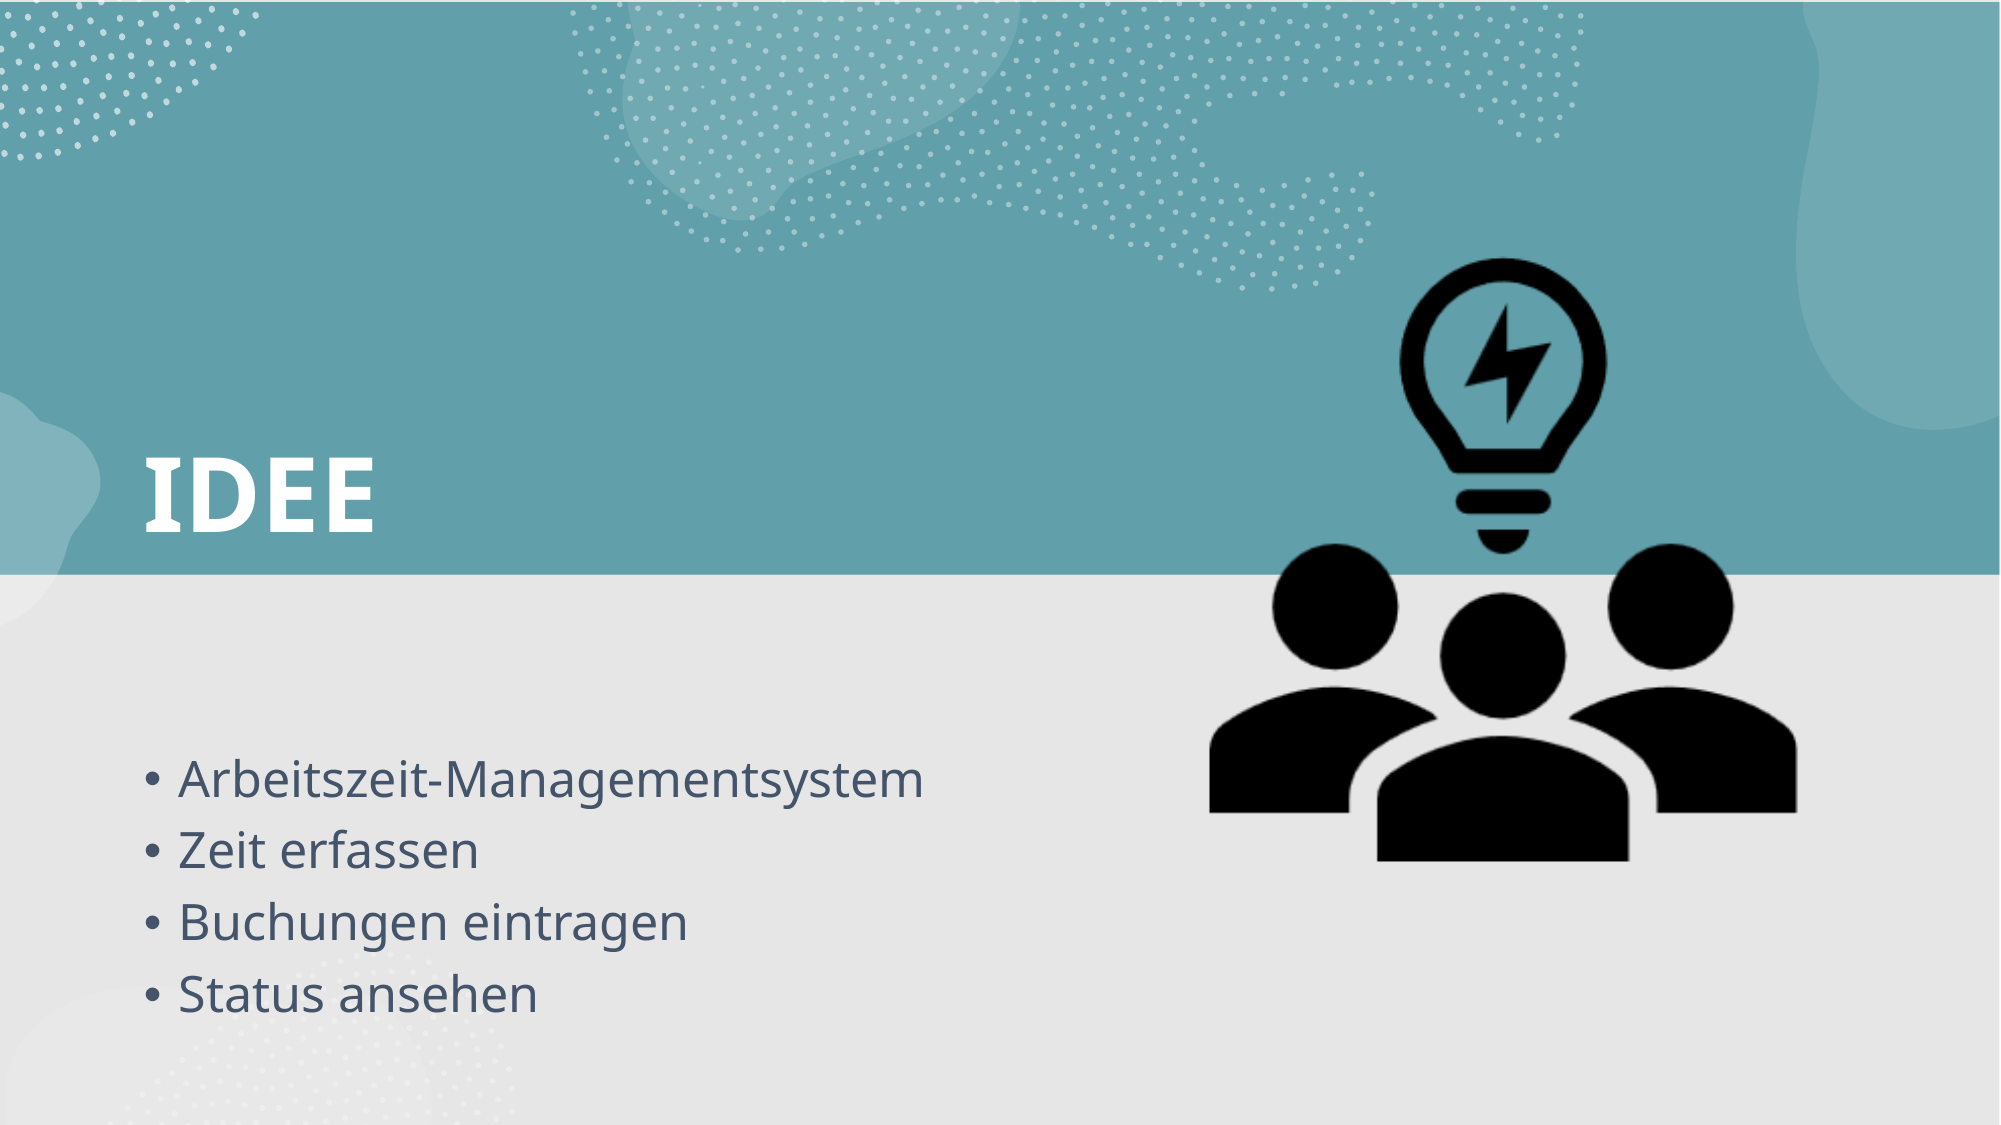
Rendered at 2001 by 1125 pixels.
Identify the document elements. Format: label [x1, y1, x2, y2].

text_box [0, 0, 2000, 1125]
